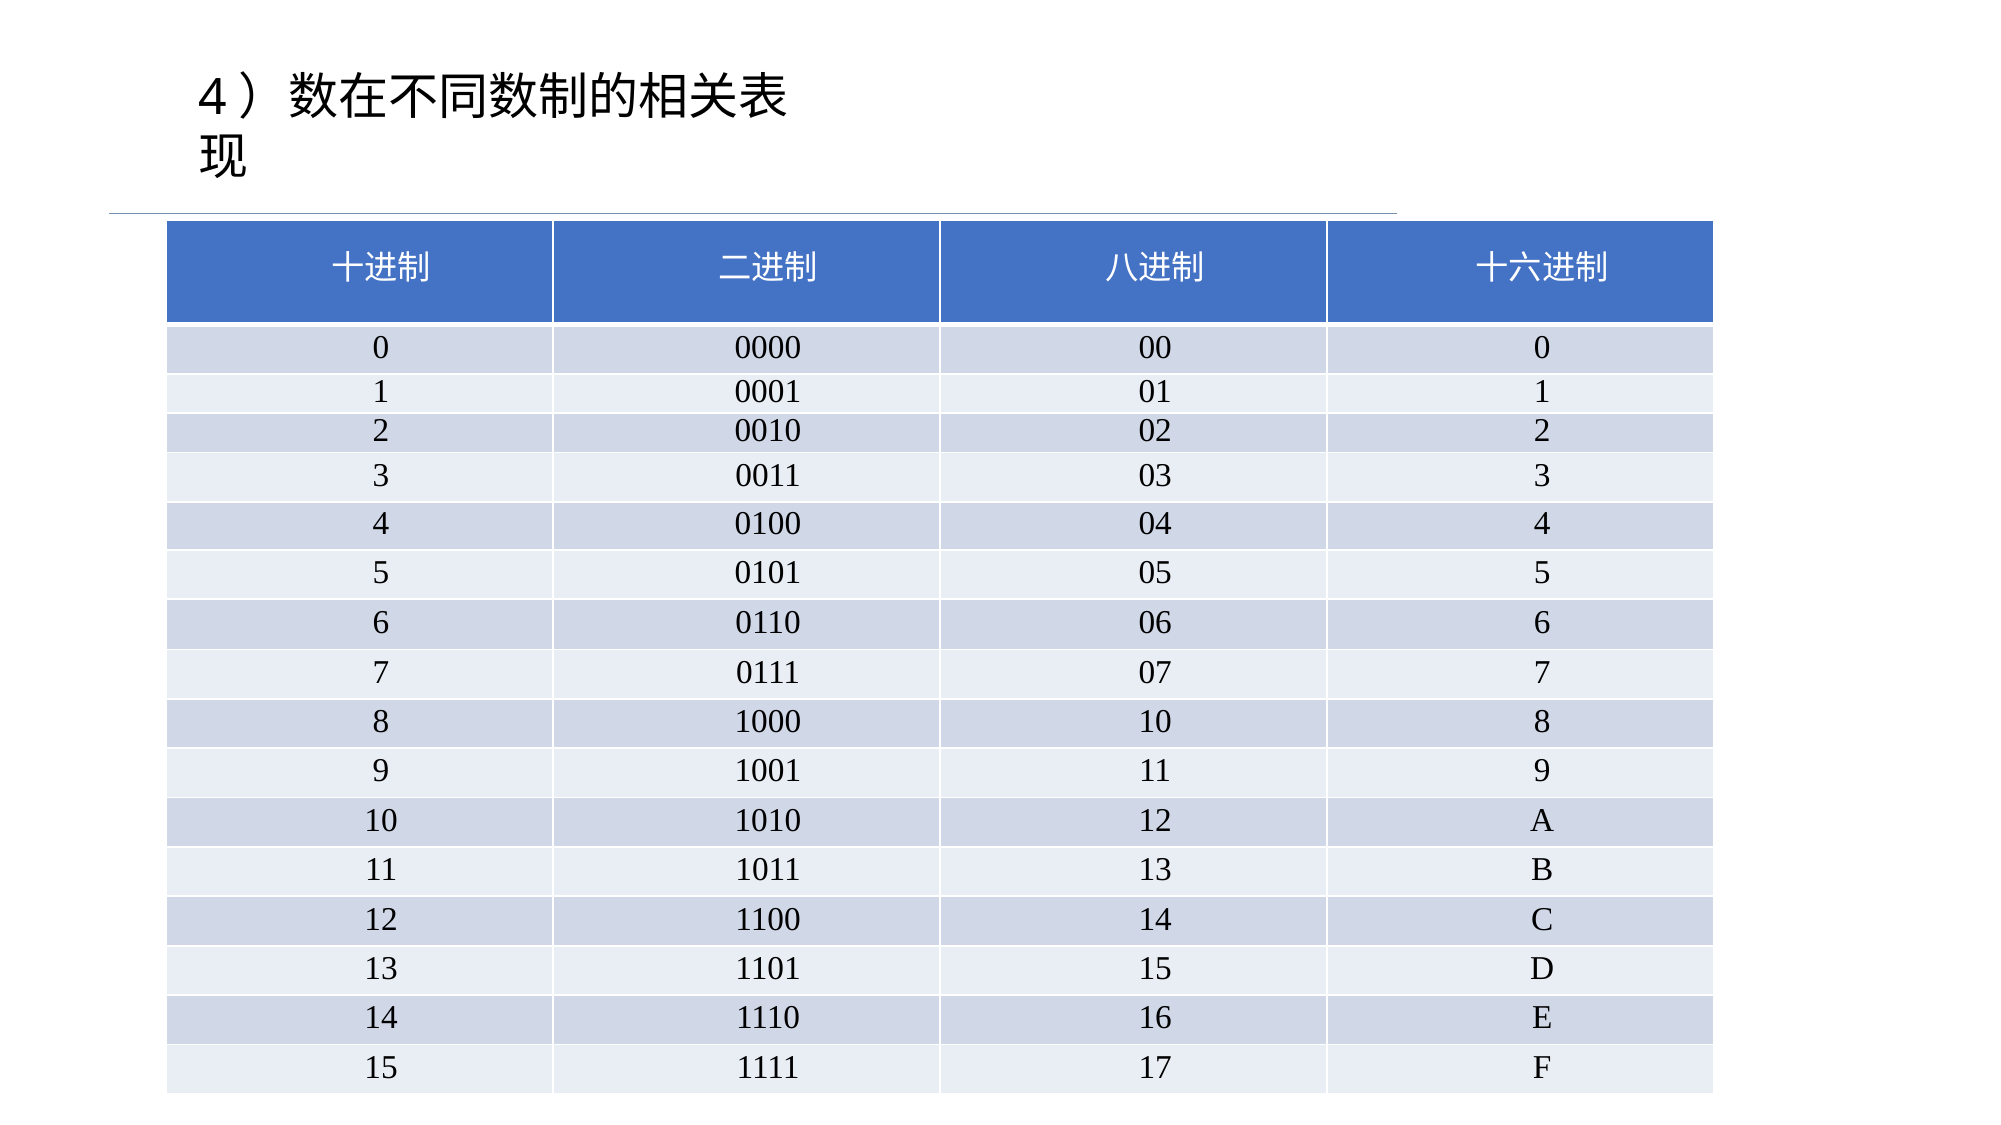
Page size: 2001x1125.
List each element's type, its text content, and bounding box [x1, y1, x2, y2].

table_cell 9 [1328, 749, 1713, 797]
table_cell 0001 [554, 375, 939, 412]
table_header 二进制 [554, 221, 939, 322]
table_cell 1000 [554, 700, 939, 747]
table_cell 07 [941, 650, 1326, 698]
table_cell 1100 [554, 897, 939, 945]
table_cell 4 [1328, 503, 1713, 549]
table_cell 1110 [554, 996, 939, 1044]
table_cell D [1328, 947, 1713, 994]
table_cell 7 [167, 650, 552, 698]
table_cell 15 [167, 1045, 552, 1093]
table_cell 14 [941, 897, 1326, 945]
table_cell 7 [1328, 650, 1713, 698]
table_header 十六进制 [1328, 221, 1713, 322]
table_cell 1 [1328, 375, 1713, 412]
table_cell 12 [941, 798, 1326, 846]
table_cell 10 [941, 700, 1326, 747]
table_cell 6 [167, 600, 552, 649]
table_cell C [1328, 897, 1713, 945]
table_cell 11 [941, 749, 1326, 797]
table_cell B [1328, 848, 1713, 895]
table_cell 2 [1328, 414, 1713, 452]
table_cell 1010 [554, 798, 939, 846]
table_cell 3 [167, 453, 552, 501]
table_cell 17 [941, 1045, 1326, 1093]
table_header 十进制 [167, 221, 552, 322]
table_cell 0101 [554, 551, 939, 598]
table_cell 4 [167, 503, 552, 549]
table_cell 14 [167, 996, 552, 1044]
table_cell 13 [941, 848, 1326, 895]
table_cell 0 [1328, 327, 1713, 373]
table_cell F [1328, 1045, 1713, 1093]
table_cell 05 [941, 551, 1326, 598]
table_cell 0100 [554, 503, 939, 549]
table_cell 8 [167, 700, 552, 747]
table_cell 11 [167, 848, 552, 895]
table_cell 1001 [554, 749, 939, 797]
table_cell 1 [167, 375, 552, 412]
table_cell 10 [167, 798, 552, 846]
table_header 八进制 [941, 221, 1326, 322]
table_cell 8 [1328, 700, 1713, 747]
table_cell E [1328, 996, 1713, 1044]
table_cell 01 [941, 375, 1326, 412]
table_cell 0 [167, 327, 552, 373]
table_cell 1111 [554, 1045, 939, 1093]
table_cell 1101 [554, 947, 939, 994]
table_cell 02 [941, 414, 1326, 452]
table_cell 2 [167, 414, 552, 452]
table_cell 0000 [554, 327, 939, 373]
table_cell 1011 [554, 848, 939, 895]
table_cell 5 [1328, 551, 1713, 598]
table_cell 0010 [554, 414, 939, 452]
table_cell 3 [1328, 453, 1713, 501]
table_cell A [1328, 798, 1713, 846]
title 4）数在不同数制的相关表现 [183, 42, 847, 192]
table_cell 6 [1328, 600, 1713, 649]
table_cell 0111 [554, 650, 939, 698]
table_cell 12 [167, 897, 552, 945]
table_cell 5 [167, 551, 552, 598]
table_cell 06 [941, 600, 1326, 649]
table_cell 0011 [554, 453, 939, 501]
table_cell 0110 [554, 600, 939, 649]
table_cell 15 [941, 947, 1326, 994]
table_cell 04 [941, 503, 1326, 549]
table_cell 9 [167, 749, 552, 797]
table_cell 16 [941, 996, 1326, 1044]
table_cell 00 [941, 327, 1326, 373]
table_cell 03 [941, 453, 1326, 501]
table_cell 13 [167, 947, 552, 994]
